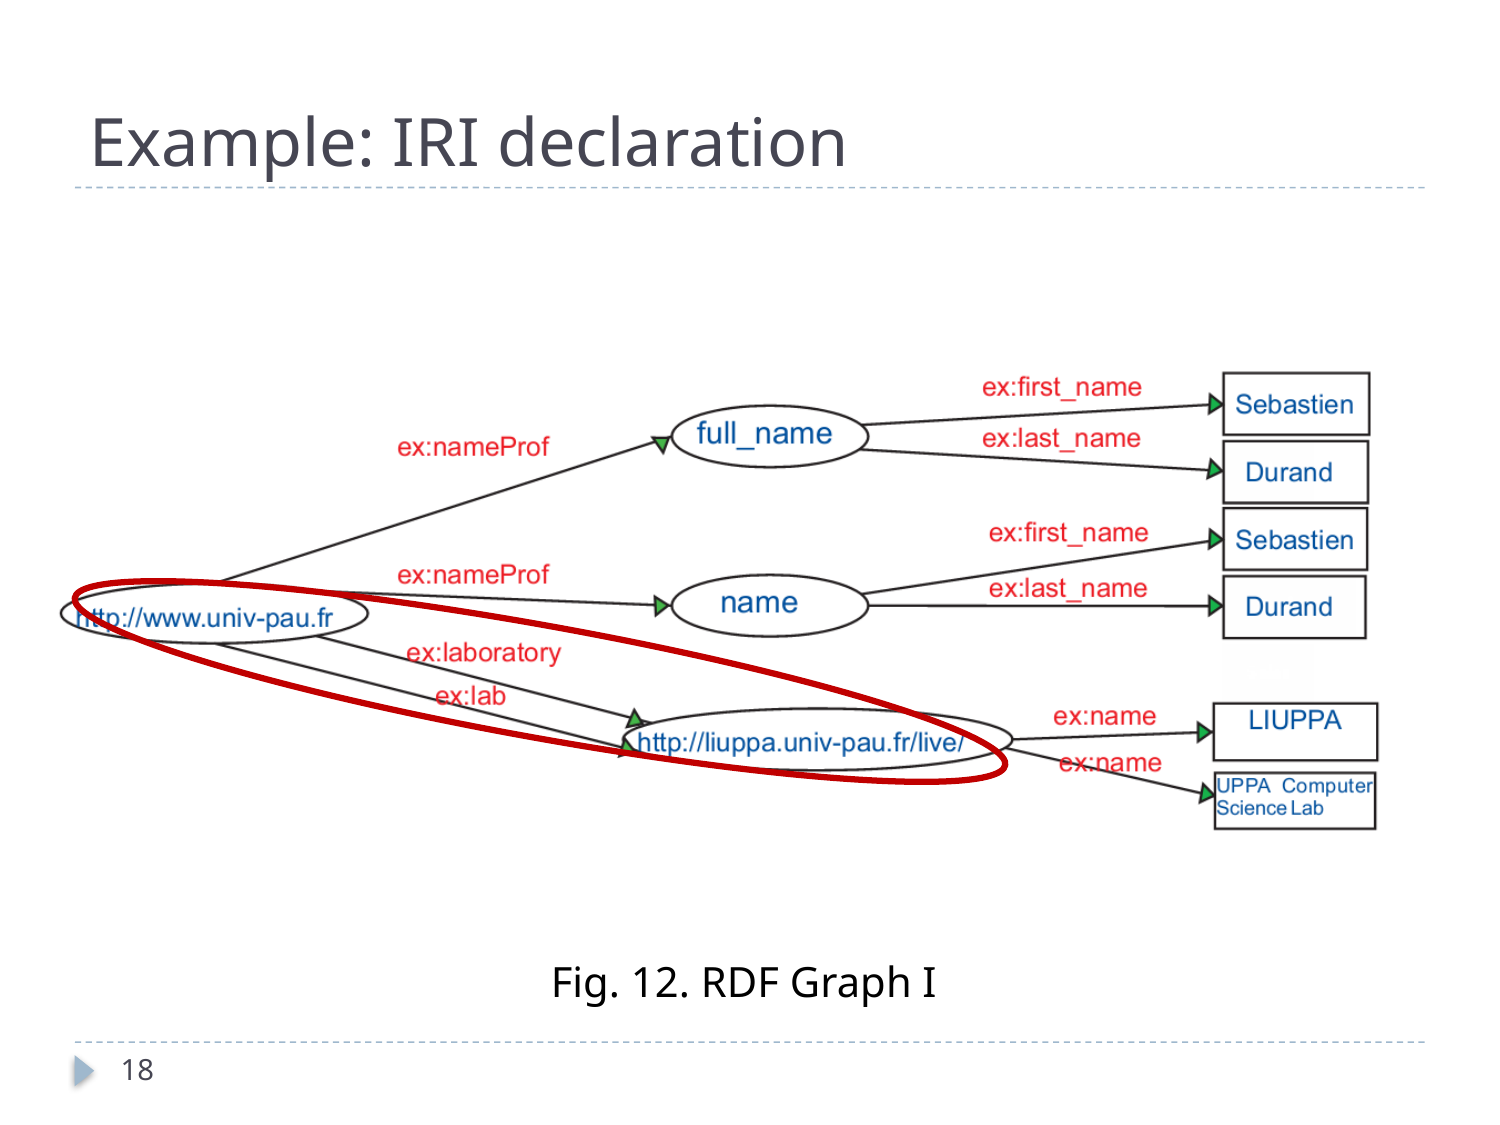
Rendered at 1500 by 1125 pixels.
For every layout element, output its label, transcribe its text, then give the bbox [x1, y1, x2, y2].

slide_number 18 [102, 1040, 193, 1106]
title Example: IRI declaration [75, 24, 1425, 188]
picture [50, 338, 1385, 838]
text_box Fig. 12. RDF Graph I [100, 940, 1388, 1035]
